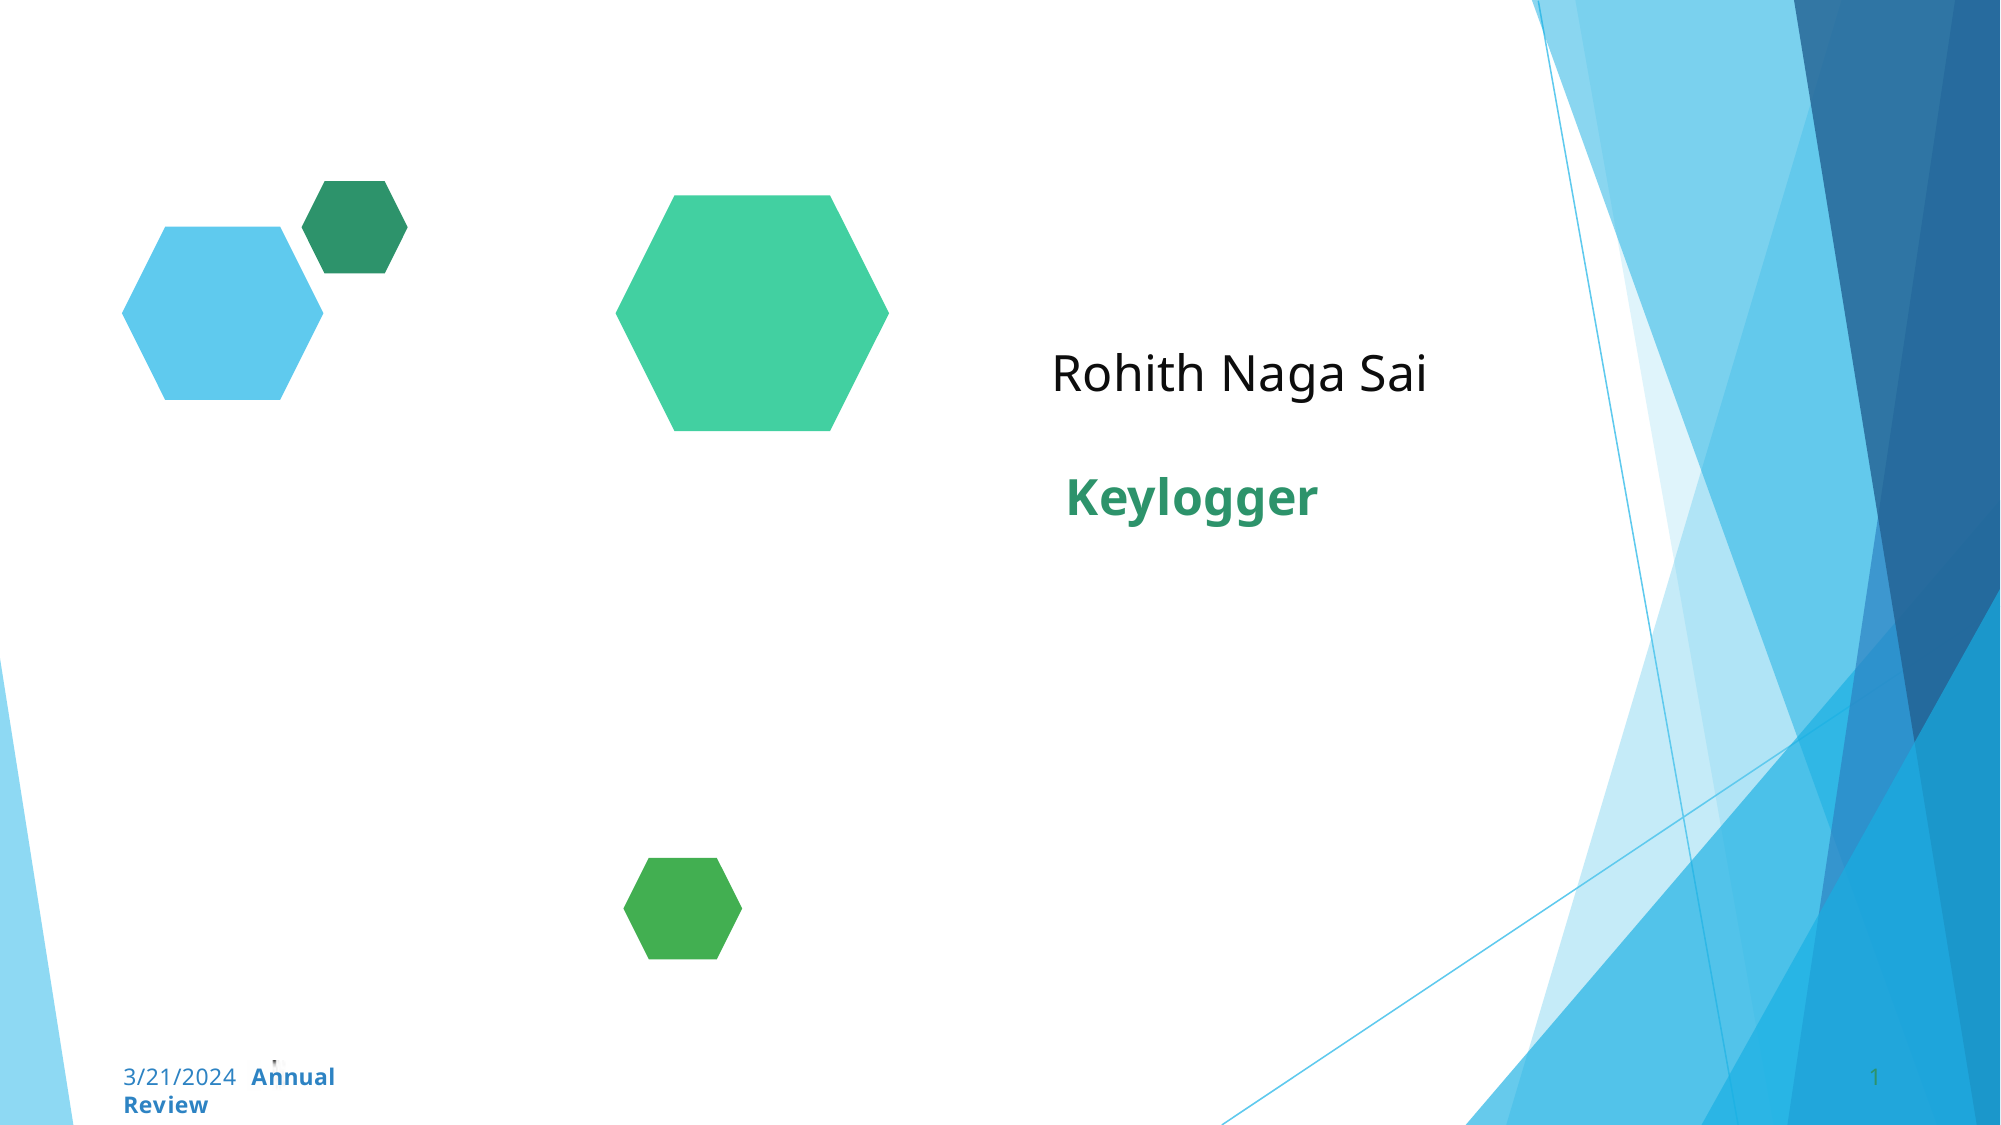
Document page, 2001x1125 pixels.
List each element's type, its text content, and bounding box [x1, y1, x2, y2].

slide_number 1 [1862, 1061, 1888, 1125]
text_box [623, 857, 743, 960]
picture [110, 1060, 463, 1094]
text_box Keylogger [1063, 462, 1369, 525]
text_box [615, 195, 890, 339]
title Rohith Naga Sai [524, 339, 1476, 530]
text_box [121, 180, 408, 401]
text_box 3/21/2024 Annual Review [121, 1103, 417, 1118]
